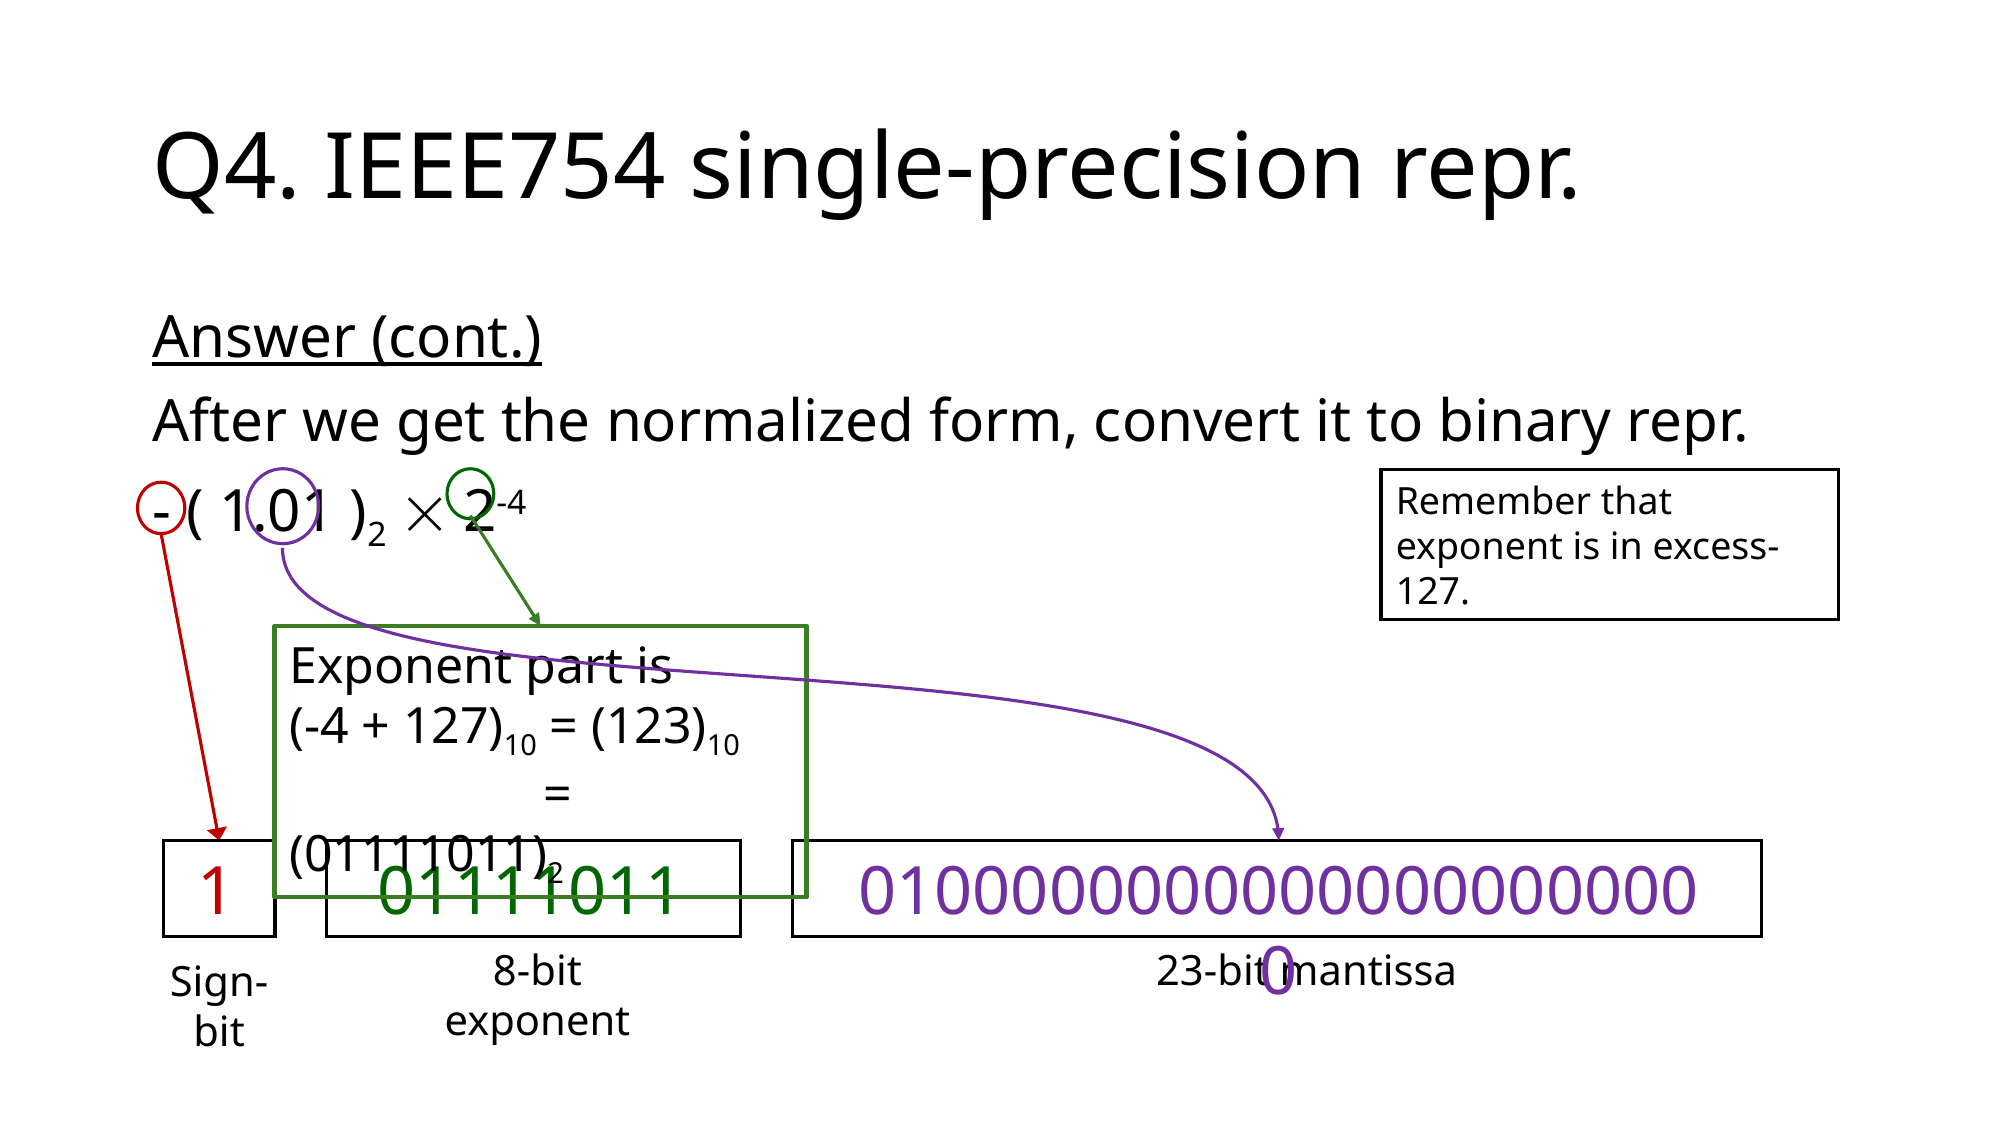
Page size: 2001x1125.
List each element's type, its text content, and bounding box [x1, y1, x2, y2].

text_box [136, 839, 1762, 1014]
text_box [469, 518, 541, 627]
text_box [136, 481, 220, 839]
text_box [281, 547, 1280, 841]
text_box Exponent part is (-4 + 127)10 = (123)10 = (01111011)2 [274, 625, 281, 839]
text_box [445, 467, 496, 521]
text_box [245, 467, 321, 546]
title Q4. IEEE754 single-precision repr. [137, 59, 1863, 278]
list Answer (cont.) After we get the normalized form, convert it to binary repr. - ( 1.01 )2  2-4 [137, 299, 1863, 1014]
text_box Remember that exponent is in excess-127. [1379, 468, 1840, 621]
